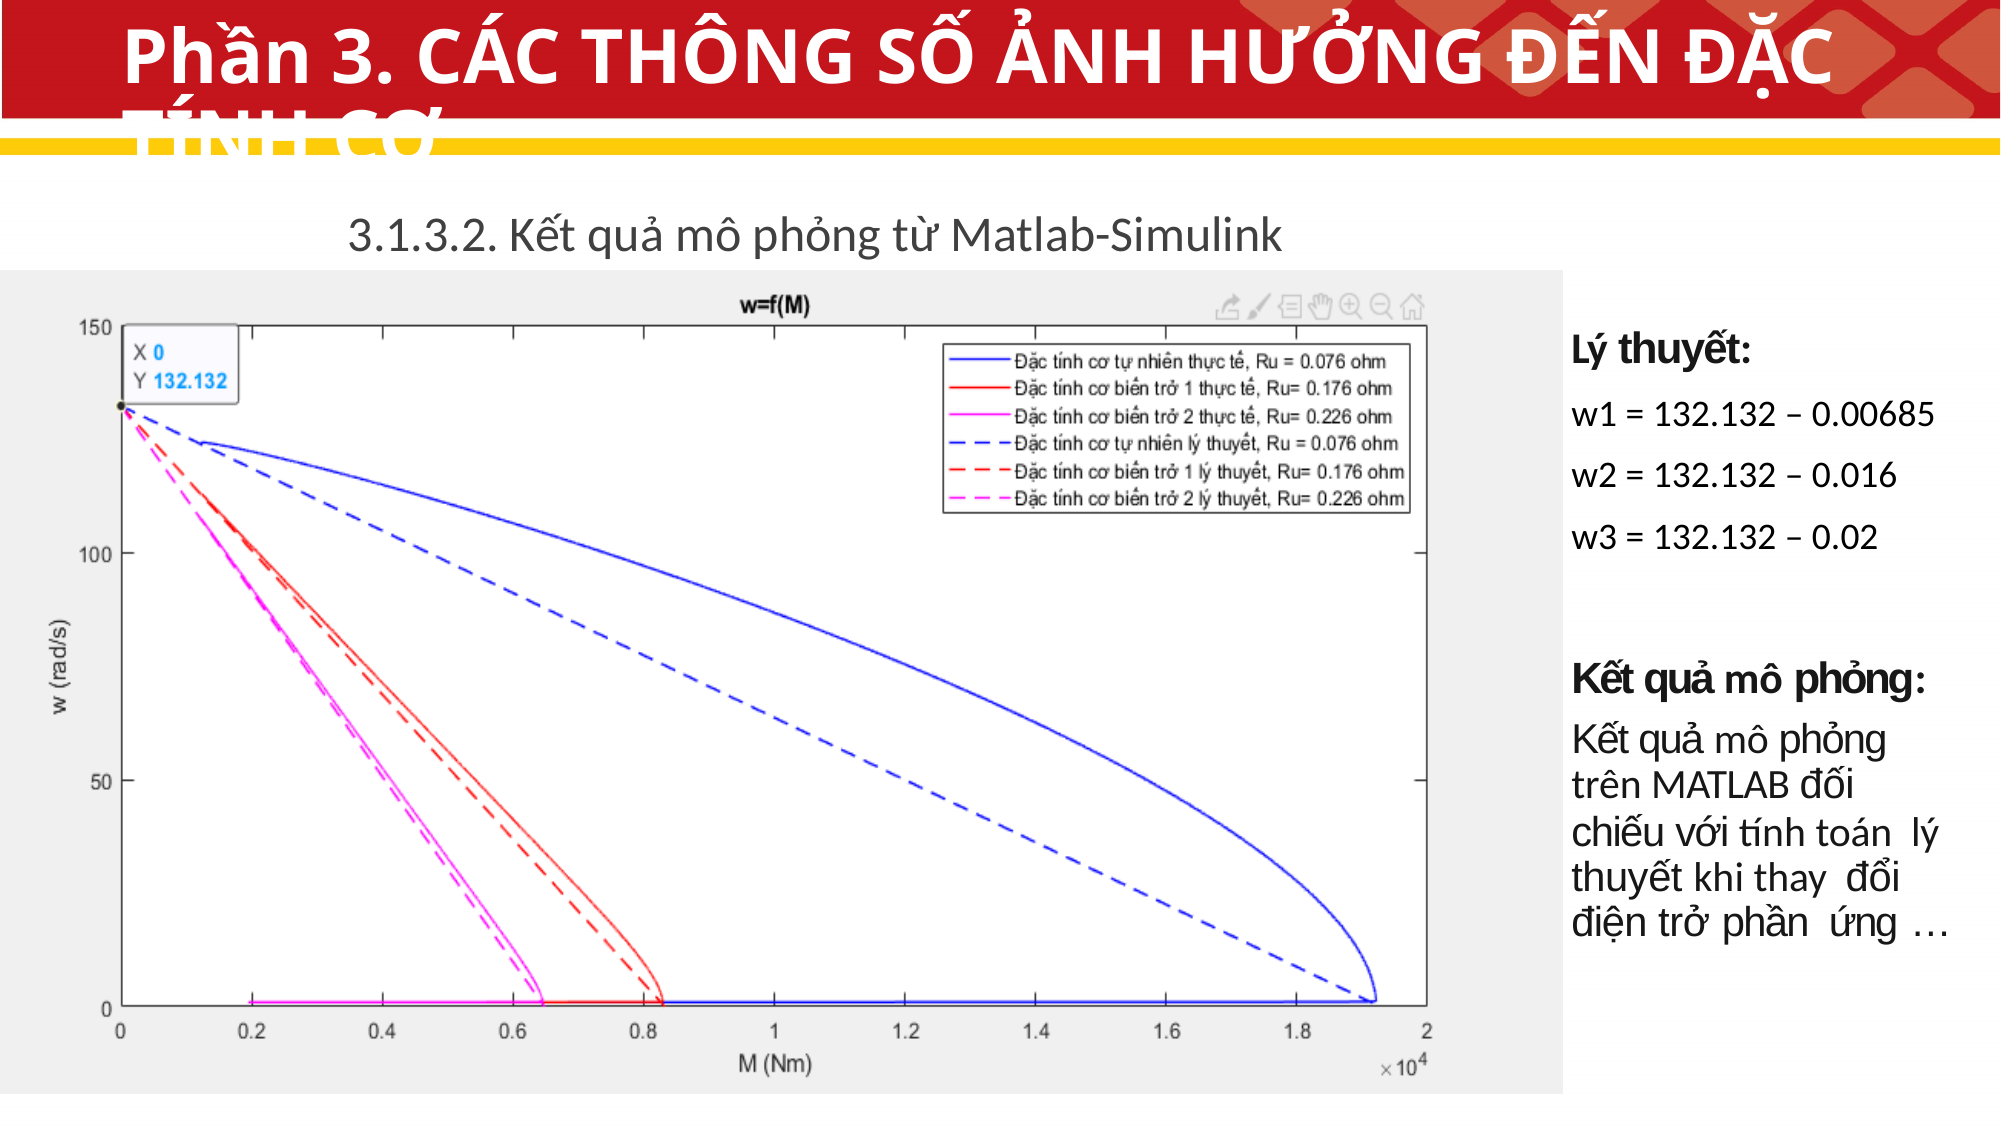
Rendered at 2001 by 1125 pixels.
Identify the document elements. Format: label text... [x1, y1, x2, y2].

list 3.1.3.2. Kết quả mô phỏng từ Matlab-Simulink [106, 193, 1545, 270]
picture [0, 0, 2001, 1125]
title Phần 3. CÁC THÔNG SỐ ẢNH HƯỞNG ĐẾN ĐẶC TÍNH CƠ [106, 18, 1902, 182]
